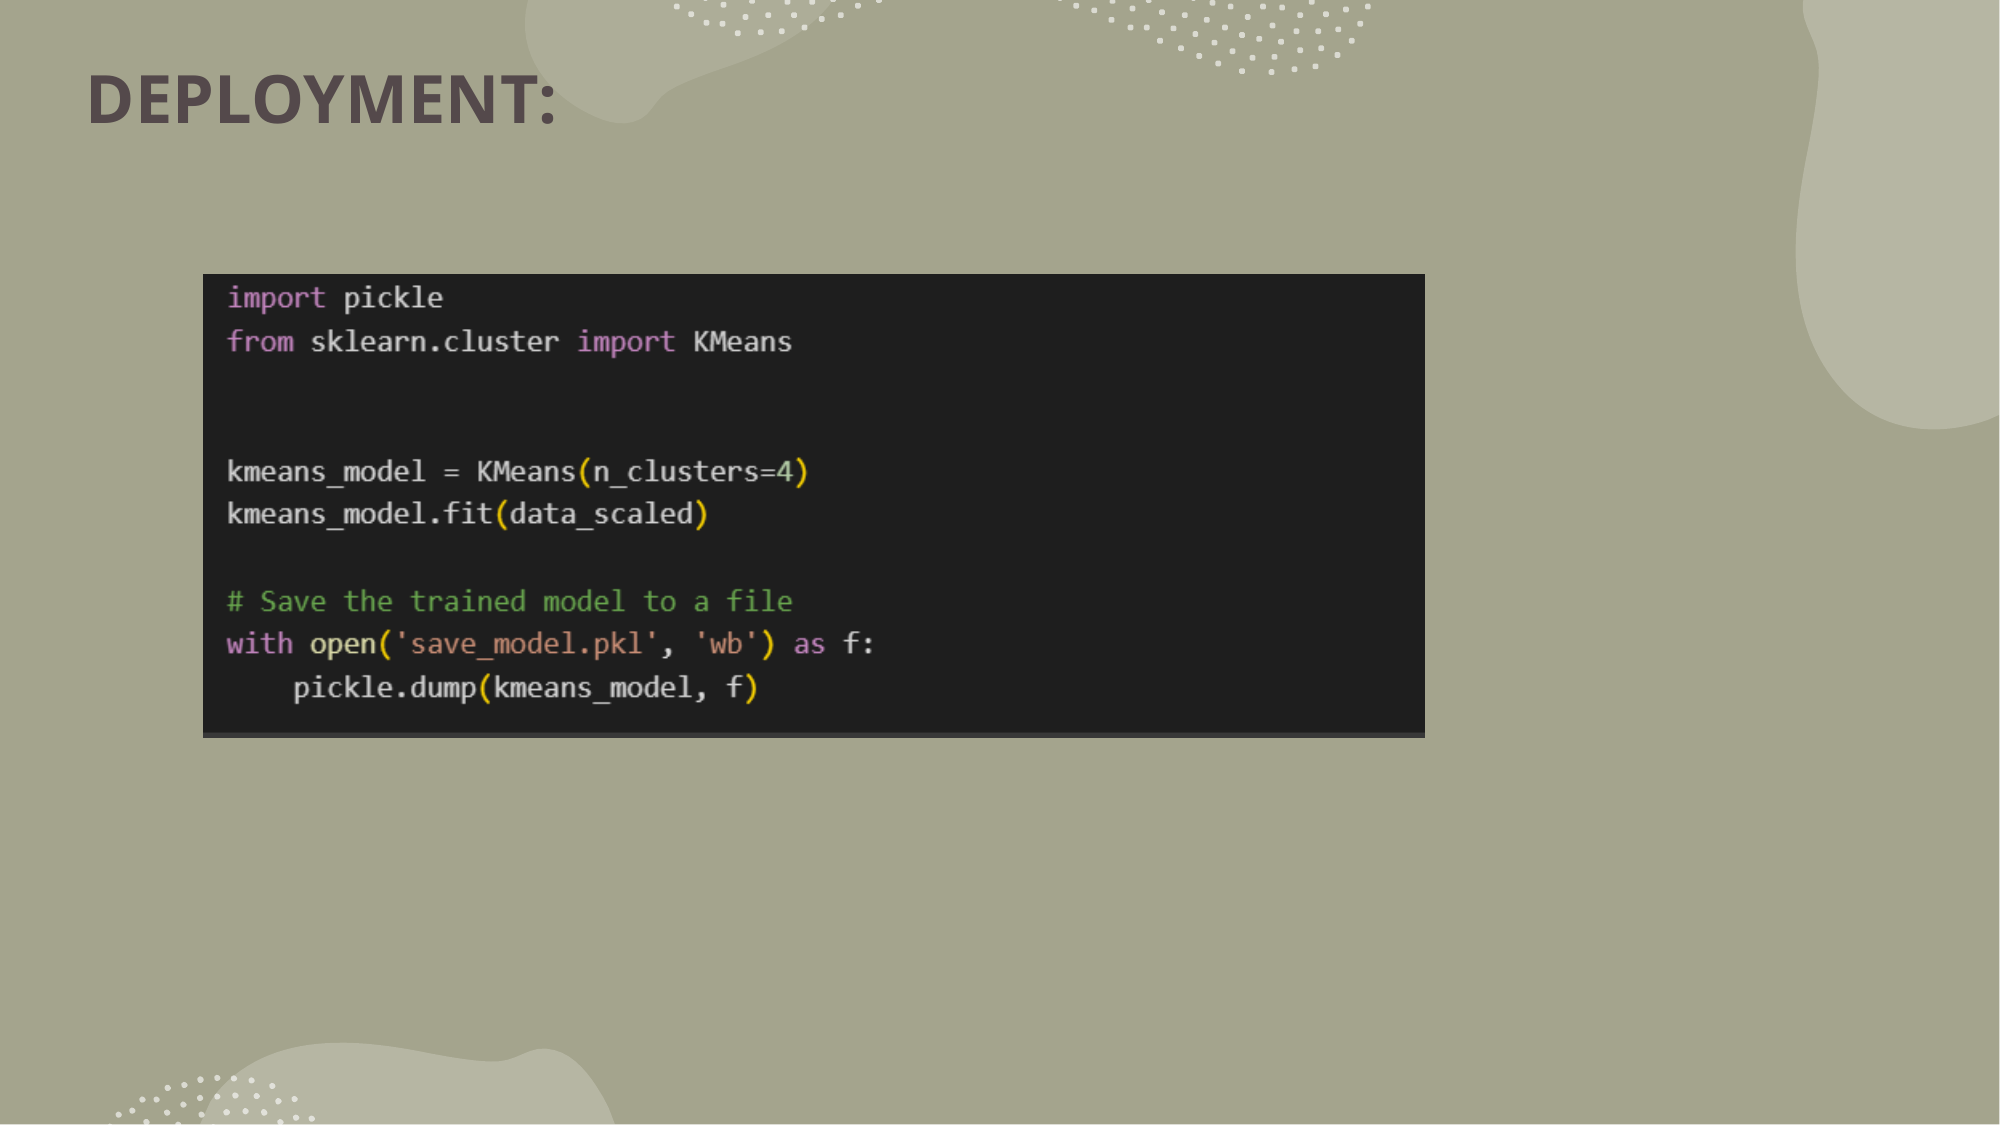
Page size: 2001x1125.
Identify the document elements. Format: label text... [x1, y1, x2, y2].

picture [203, 274, 1426, 738]
title DEPLOYMENT: [85, 57, 1915, 139]
